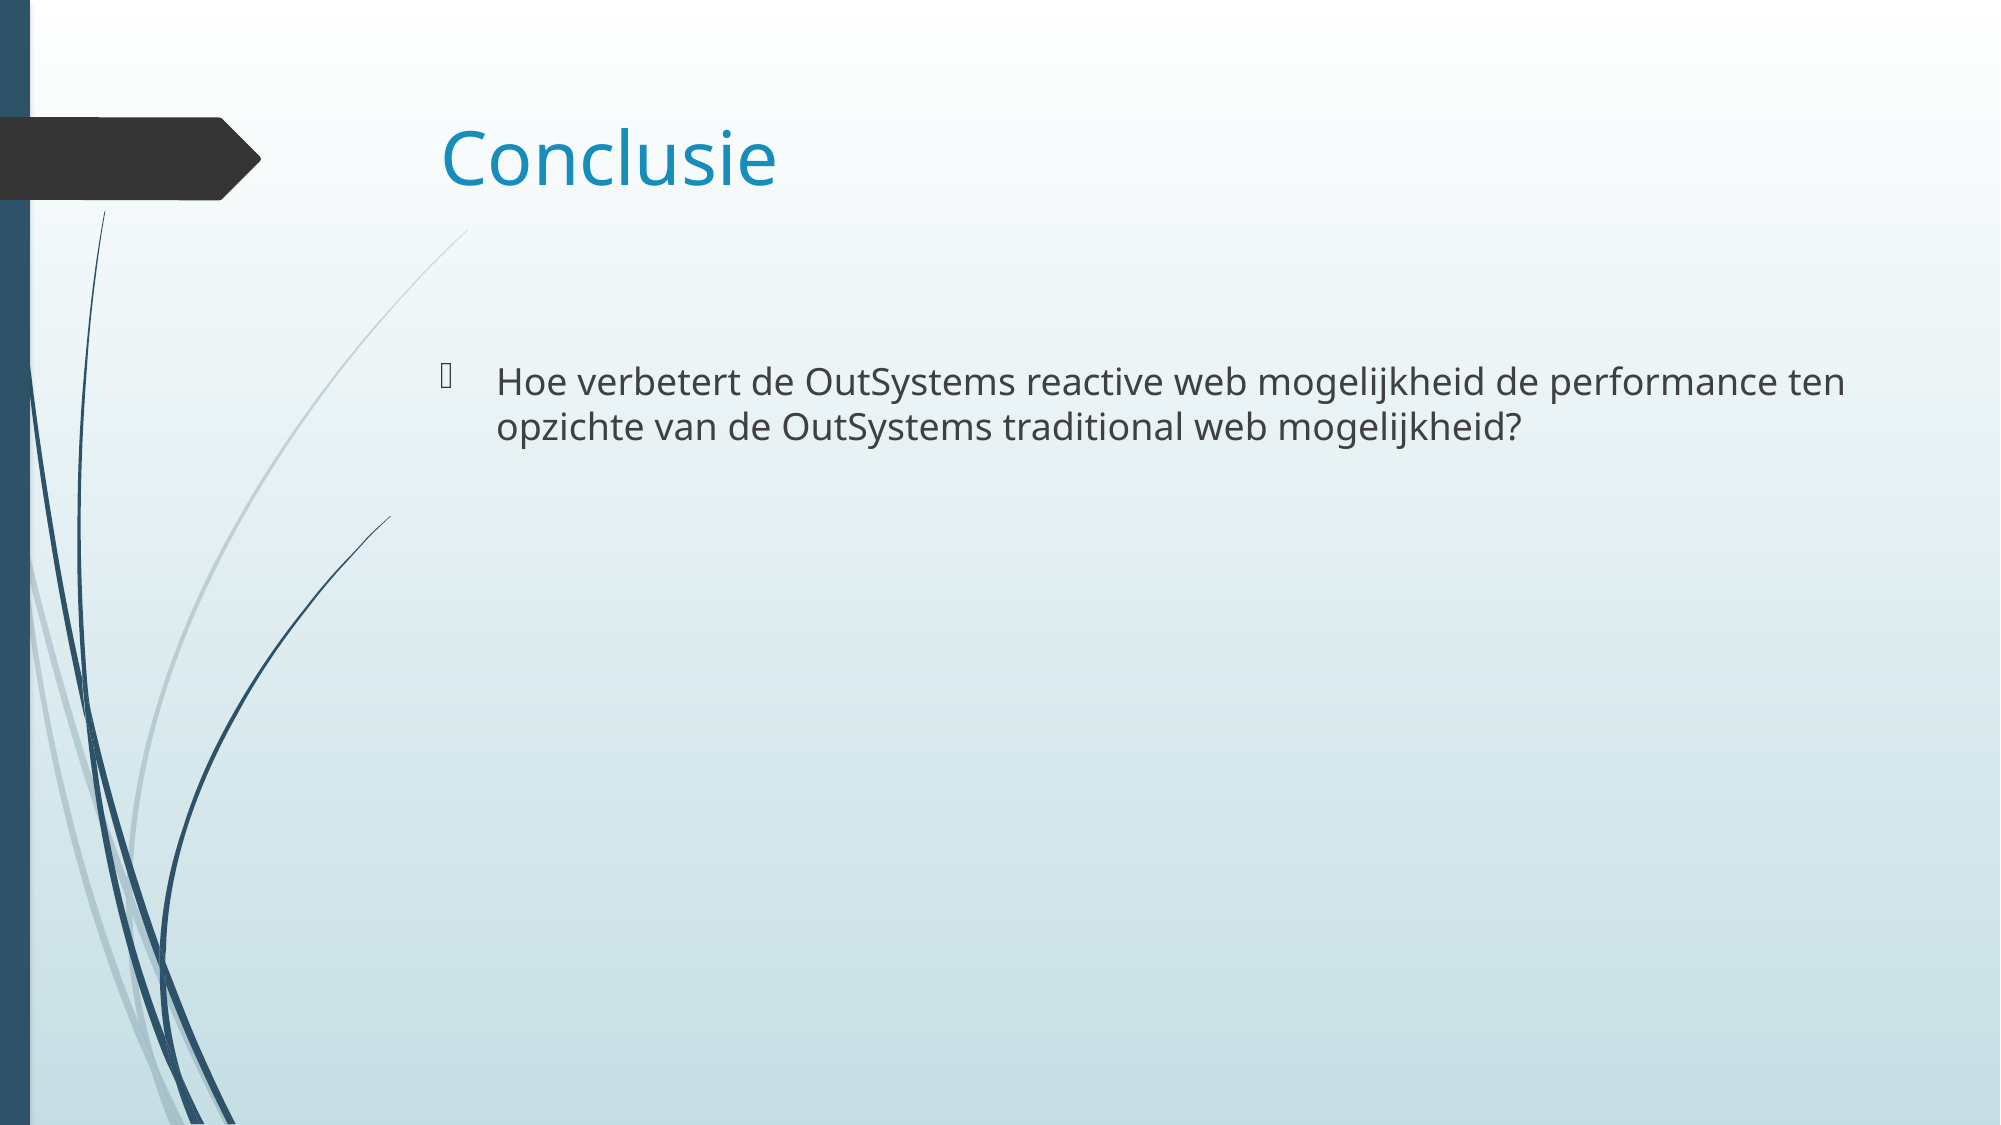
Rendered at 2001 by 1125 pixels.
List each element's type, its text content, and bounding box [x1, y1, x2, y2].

list Hoe verbetert de OutSystems reactive web mogelijkheid de performance ten opzichte van de OutSystems traditional web mogelijkheid? [424, 350, 1888, 970]
title Conclusie [425, 102, 1888, 313]
